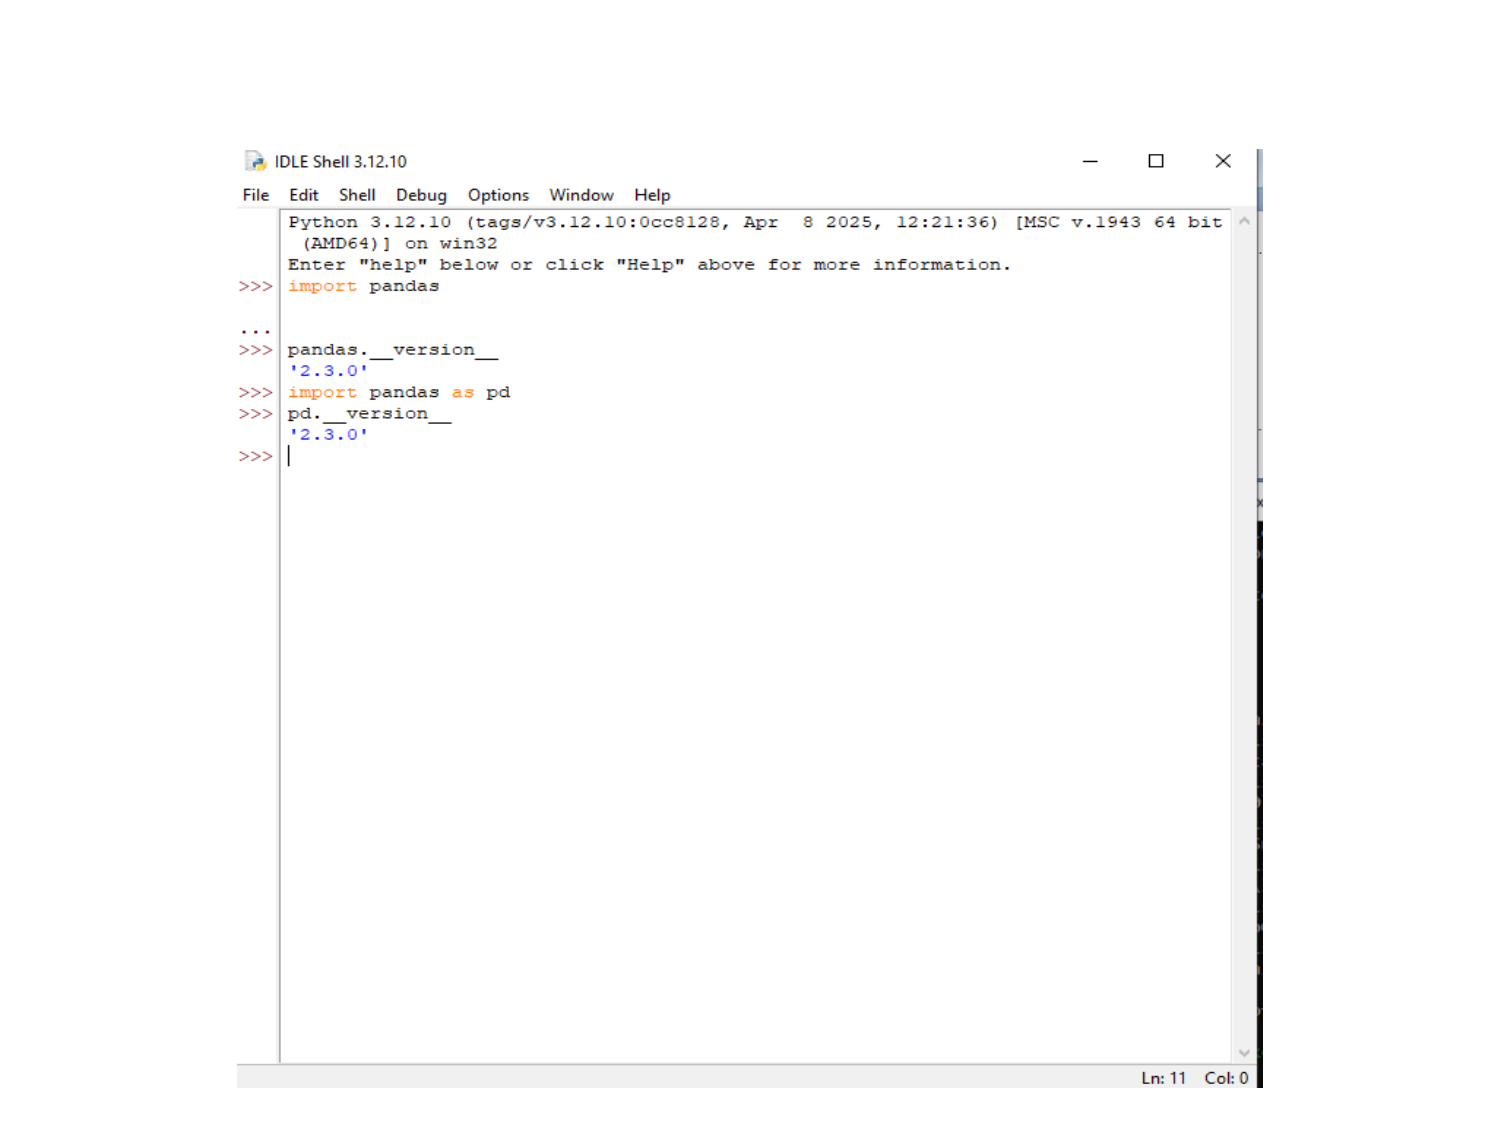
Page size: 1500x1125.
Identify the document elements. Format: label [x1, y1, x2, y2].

list [237, 149, 1263, 1088]
